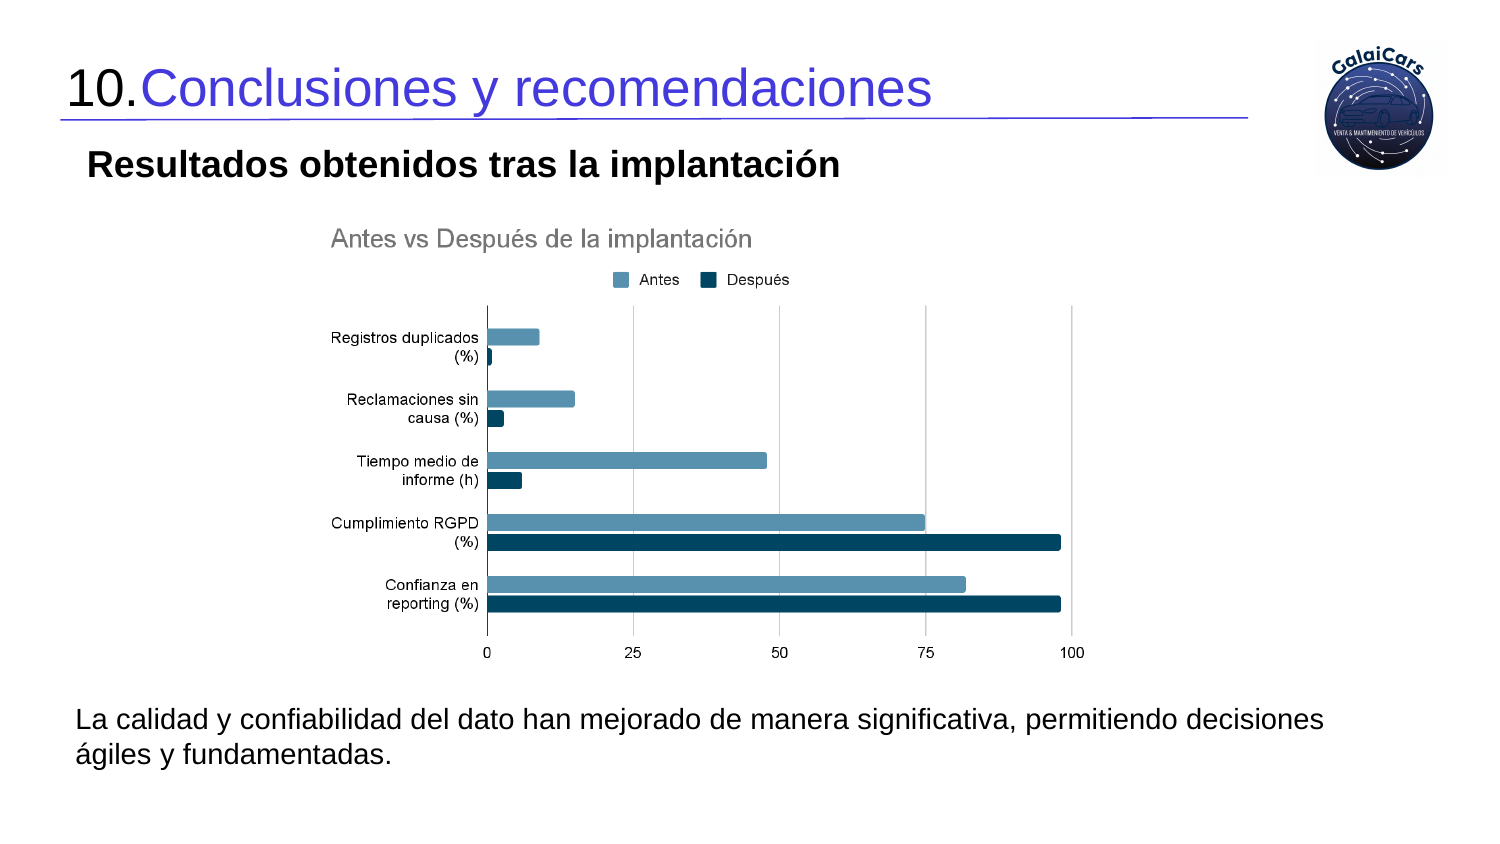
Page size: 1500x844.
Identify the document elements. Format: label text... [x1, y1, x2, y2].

text_box La calidad y confiabilidad del dato han mejorado de manera significativa, permitiendo decisiones ágiles y fundamentadas. [60, 685, 1377, 786]
picture [1315, 38, 1450, 178]
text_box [60, 117, 1249, 121]
picture [306, 197, 1096, 686]
text_box Resultados obtenidos tras la implantación [71, 128, 1186, 200]
title 10.Conclusiones y recomendaciones [51, 38, 1313, 133]
